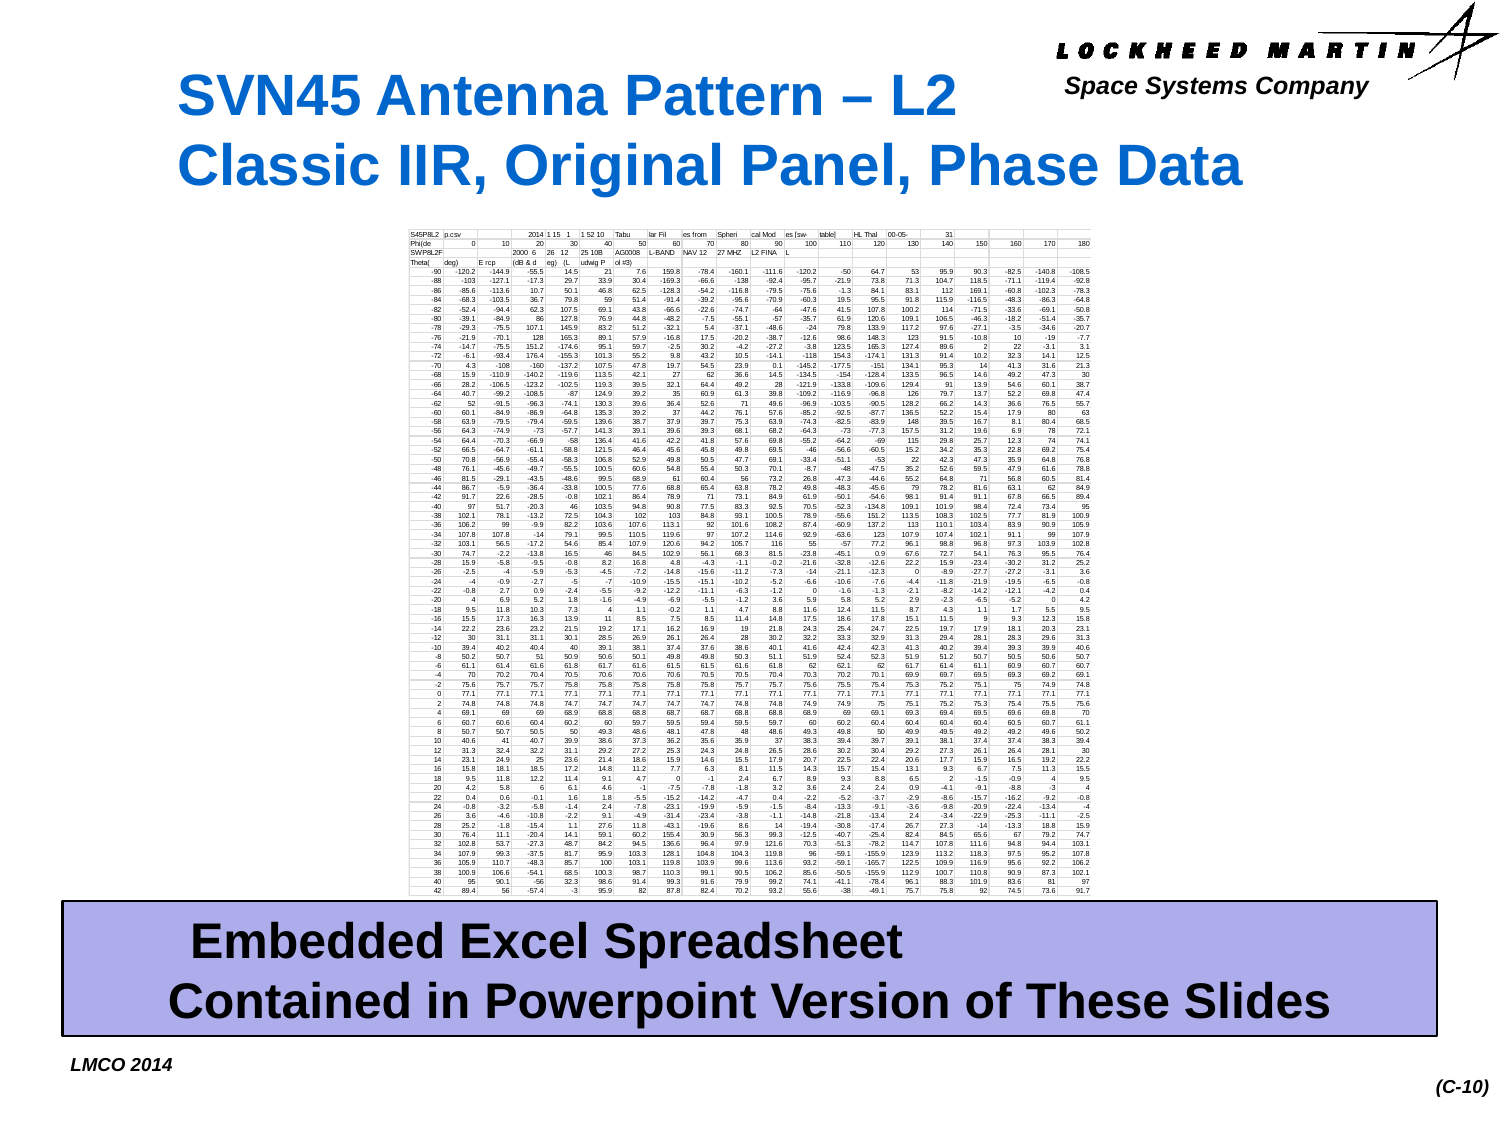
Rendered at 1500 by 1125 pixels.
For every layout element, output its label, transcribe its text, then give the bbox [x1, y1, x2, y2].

picture [1050, 0, 1500, 99]
text_box SVN45 Antenna Pattern – L2 Classic IIR, Original Panel, Phase Data [162, 49, 1263, 205]
text_box Embedded Excel Spreadsheet Contained in Powerpoint Version of These Slides [62, 901, 1438, 1036]
picture [1315, 83, 1321, 92]
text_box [408, 228, 1092, 897]
